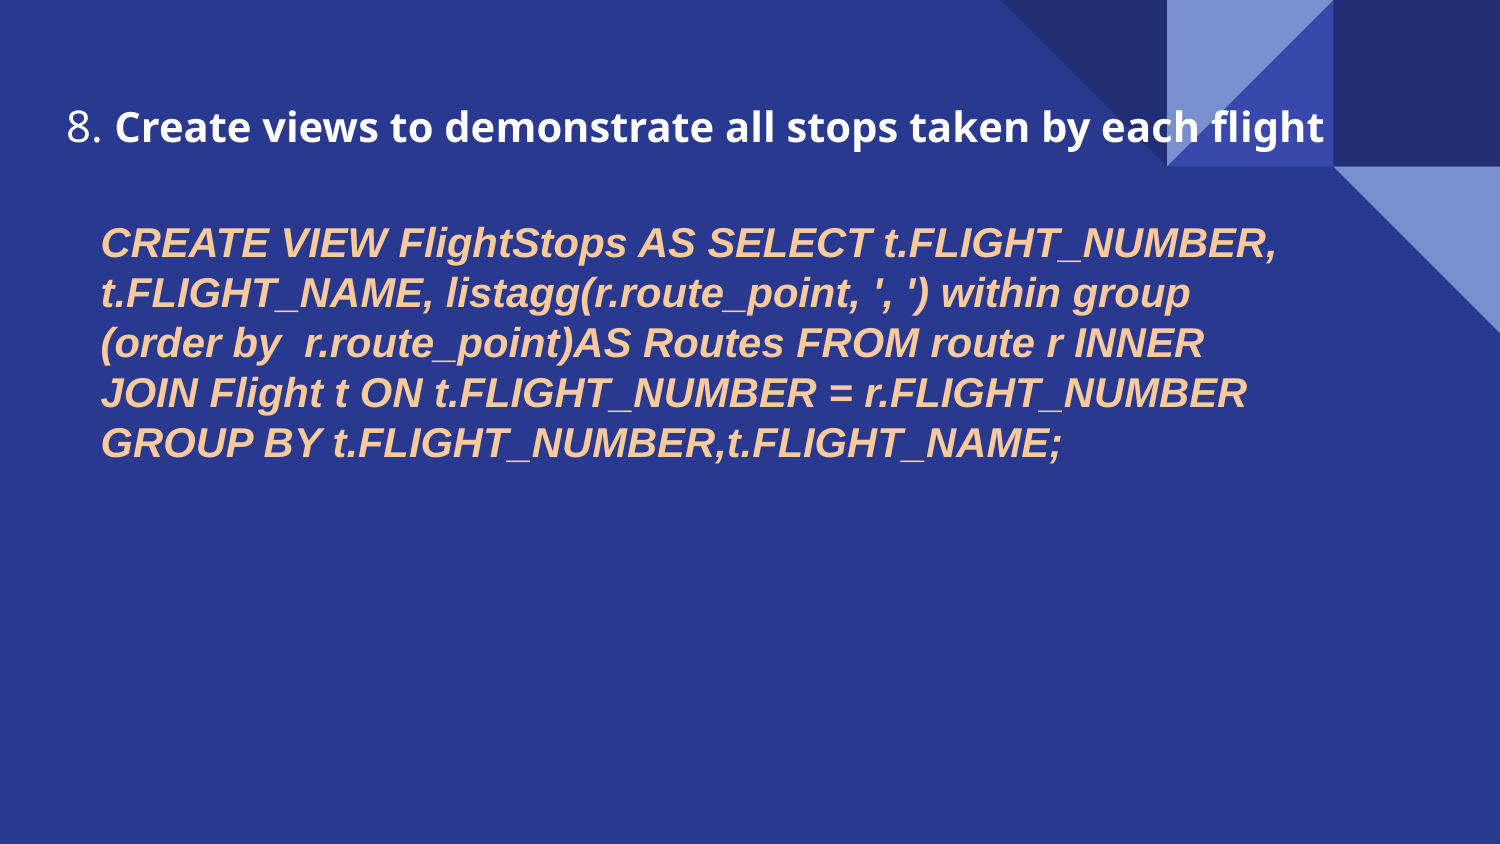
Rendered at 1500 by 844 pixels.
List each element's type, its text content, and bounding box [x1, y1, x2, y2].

subtitle 8. Create views to demonstrate all stops taken by each flight [51, 84, 1449, 187]
text_box CREATE VIEW FlightStops AS SELECT t.FLIGHT_NUMBER, t.FLIGHT_NAME, listagg(r.route_point, ', ') within group (order by r.route_point)AS Routes FROM route r INNER JOIN Flight t ON t.FLIGHT_NUMBER = r.FLIGHT_NUMBER GROUP BY t.FLIGHT_NUMBER,t.FLIGHT_NAME; [85, 200, 1302, 665]
text_box [77, 198, 1341, 619]
